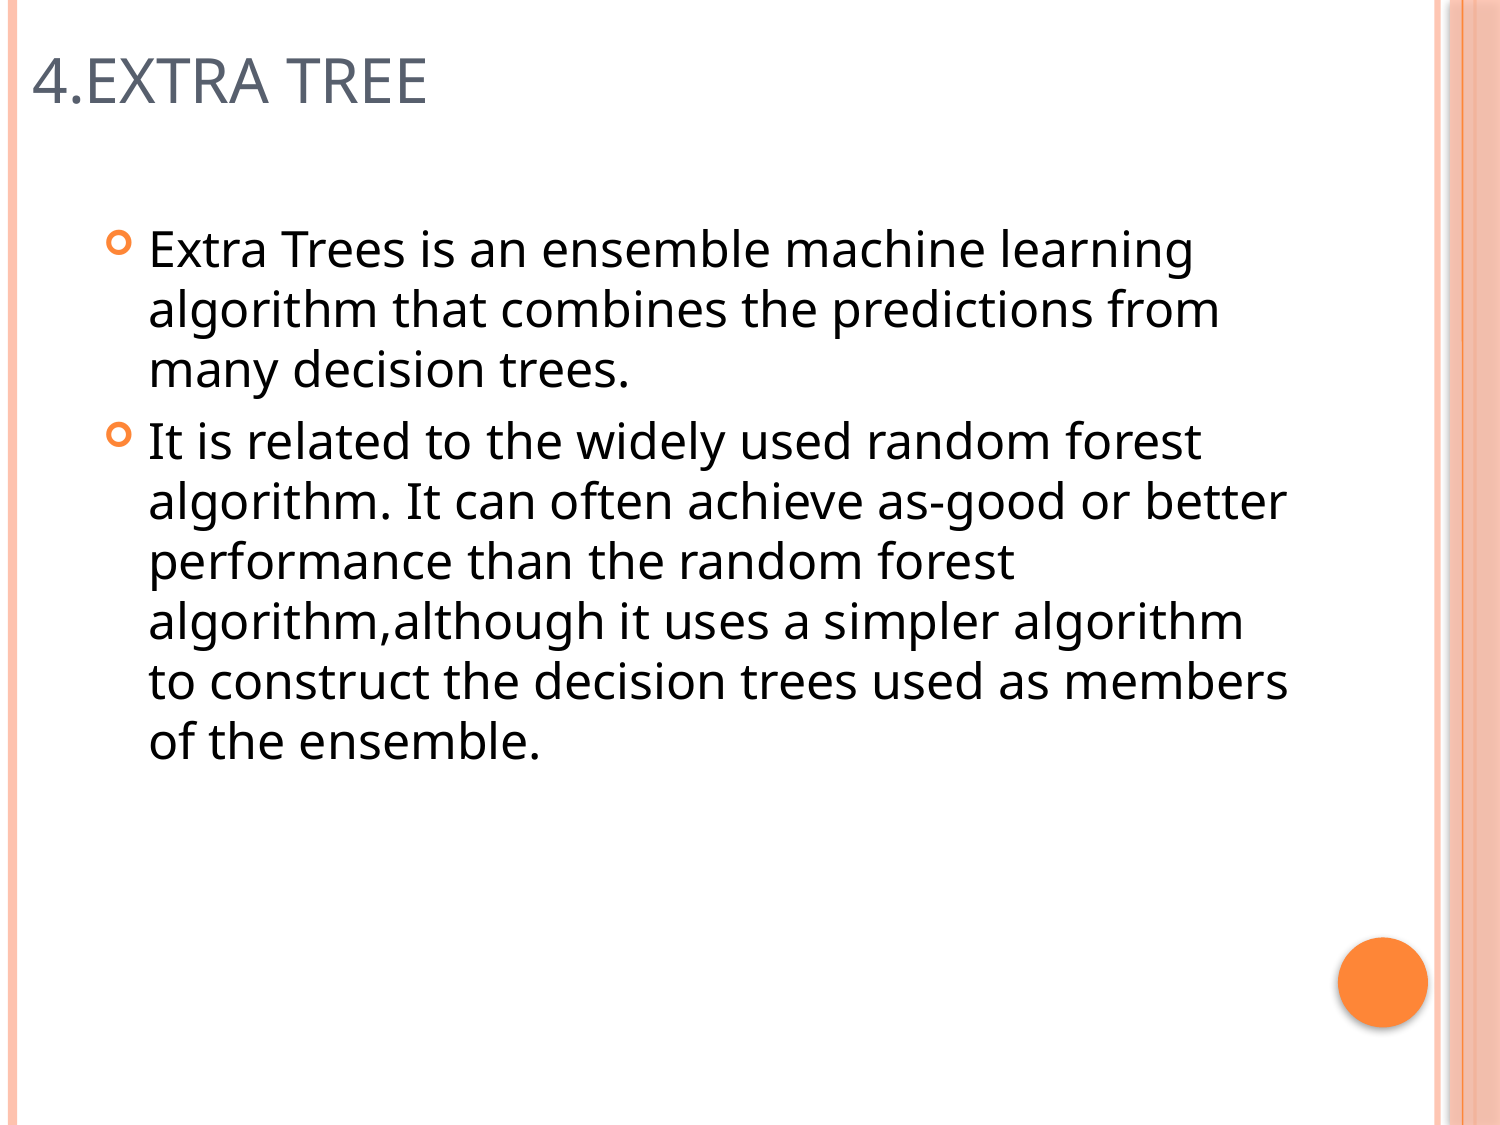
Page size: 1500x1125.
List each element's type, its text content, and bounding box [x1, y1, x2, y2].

title 4.Extra tree [17, 0, 1243, 124]
list Extra Trees is an ensemble machine learning algorithm that combines the predictions from many decision trees. It is related to the widely used random forest algorithm. It can often achieve as-good or better performance than the random forest algorithm,although it uses a simpler algorithm to construct the decision trees used as members of the ensemble. [88, 137, 1314, 937]
